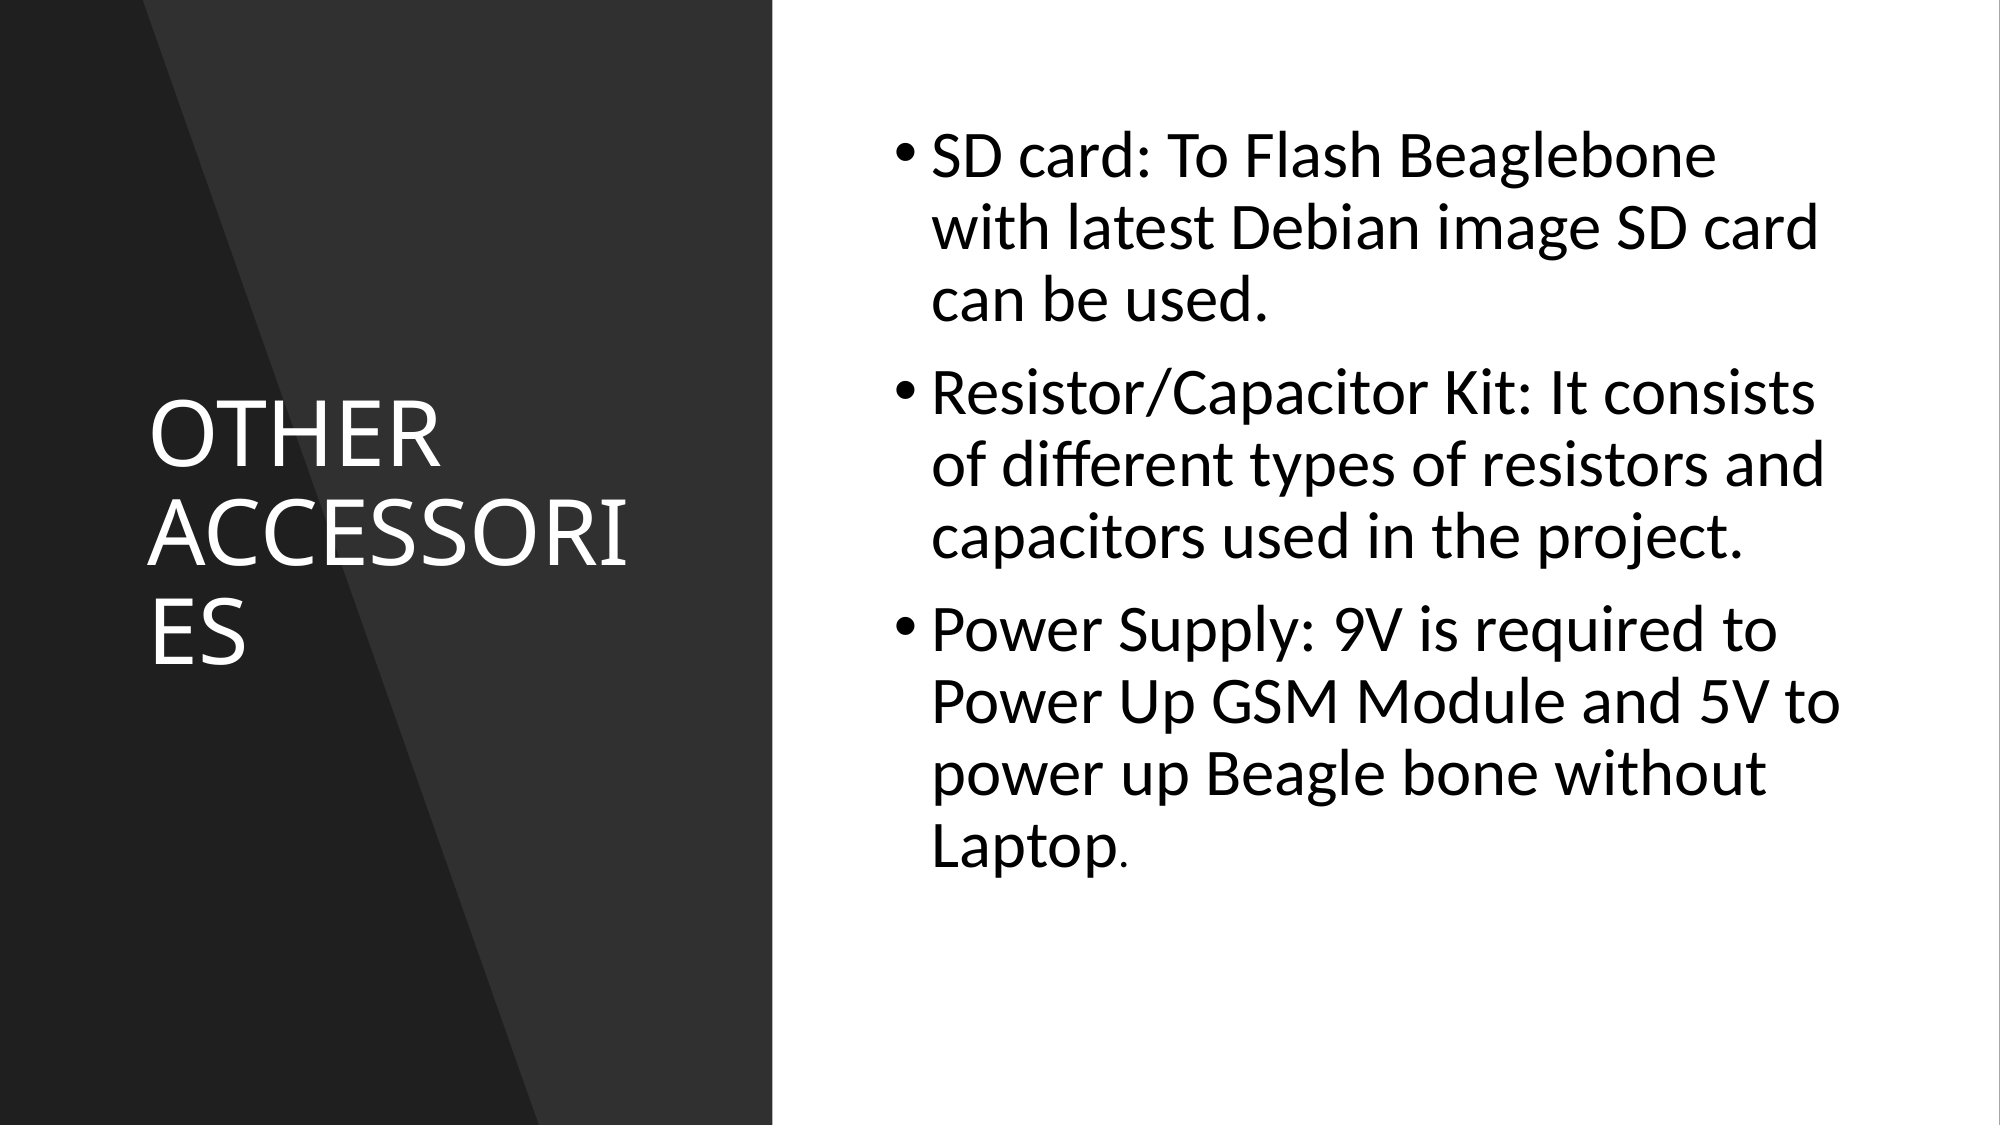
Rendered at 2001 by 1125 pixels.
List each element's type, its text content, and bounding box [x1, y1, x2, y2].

list SD card: To Flash Beaglebone with latest Debian image SD card can be used. Resistor/Capacitor Kit: It consists of different types of resistors and capacitors used in the project. Power Supply: 9V is required to Power Up GSM Module and 5V to power up Beagle bone without Laptop. [878, 105, 1868, 967]
text_box [773, 0, 2000, 1125]
title OTHER ACCESSORIES [131, 105, 671, 967]
text_box [145, 0, 773, 1125]
text_box [0, 0, 540, 1125]
